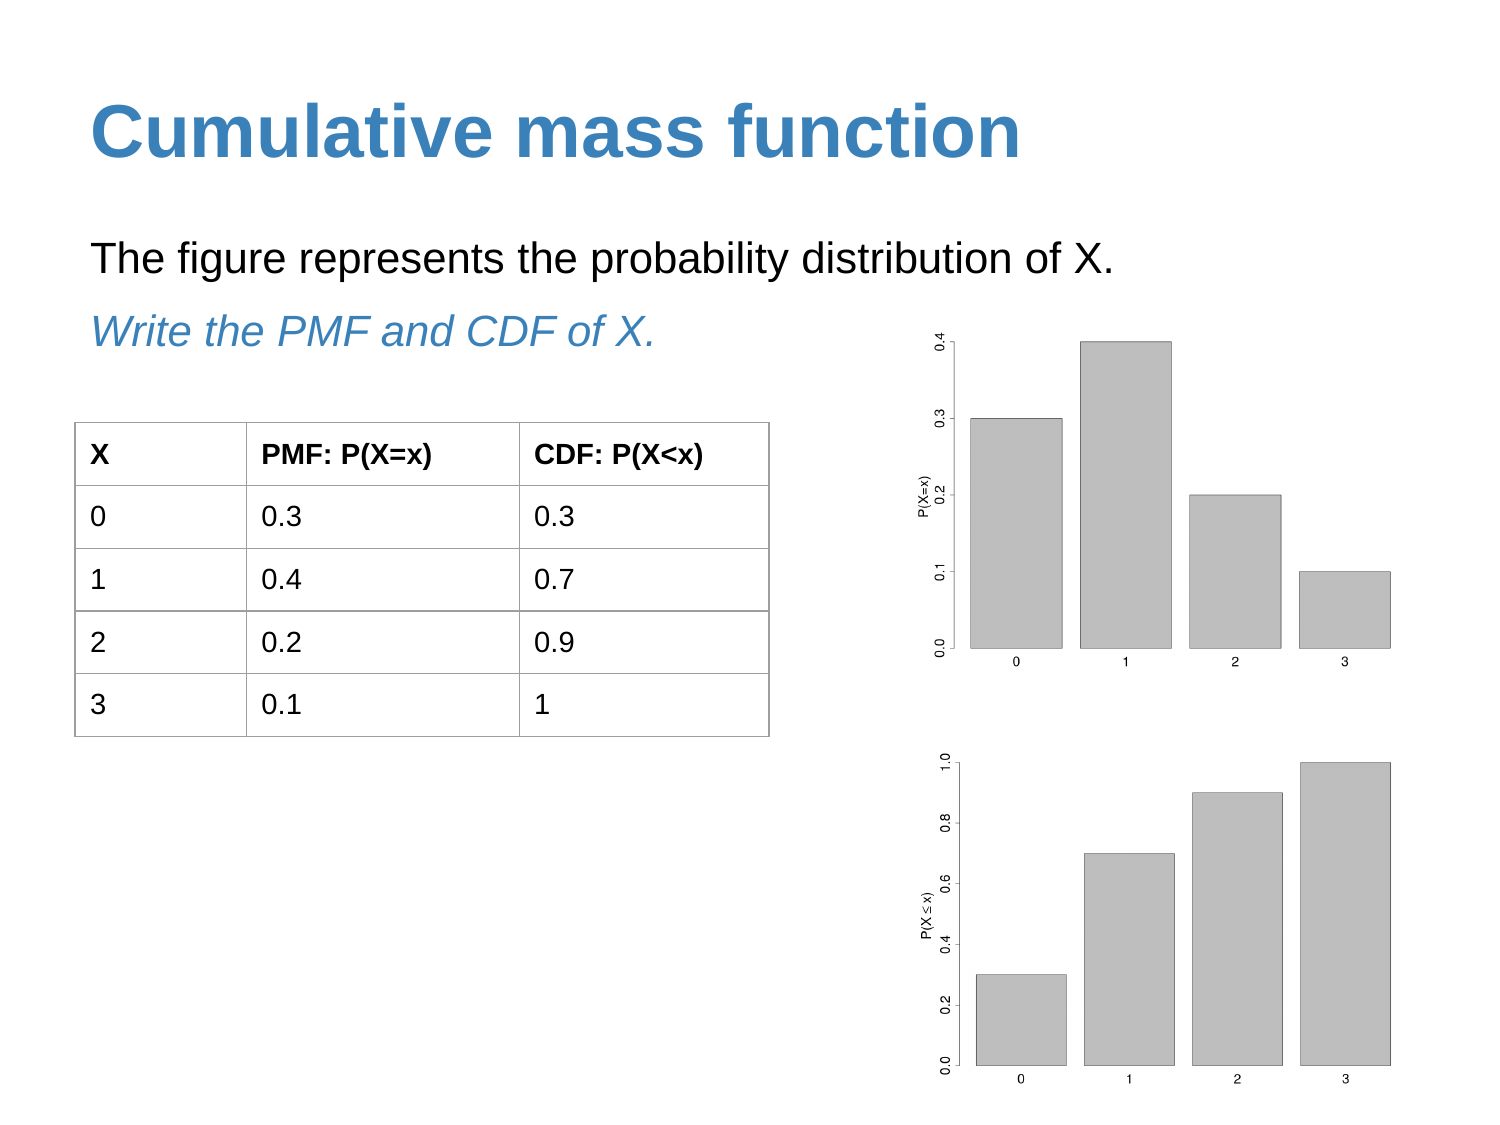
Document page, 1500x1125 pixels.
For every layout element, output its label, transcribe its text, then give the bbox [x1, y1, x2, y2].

table_cell 1 [76, 549, 246, 610]
table_cell 0.4 [247, 549, 519, 610]
table_cell 0.9 [520, 612, 768, 673]
title Cumulative mass function [75, 0, 1425, 188]
picture [903, 308, 1417, 693]
table_cell 0.3 [247, 486, 519, 548]
table_cell 1 [520, 674, 768, 736]
picture [910, 729, 1417, 1110]
table_cell 0.2 [247, 612, 519, 673]
table_cell 2 [76, 612, 246, 673]
table_header X [76, 423, 246, 485]
table_cell 0.7 [520, 549, 768, 610]
table_cell 3 [76, 674, 246, 736]
table_header PMF: P(X=x) [247, 423, 519, 485]
table_cell 0.3 [520, 486, 768, 548]
table_header CDF: P(X<x) [520, 423, 768, 485]
list The figure represents the probability distribution of X. Write the PMF and CDF of X. [75, 207, 1371, 524]
table_cell 0.1 [247, 674, 519, 736]
table_cell 0 [76, 486, 246, 548]
